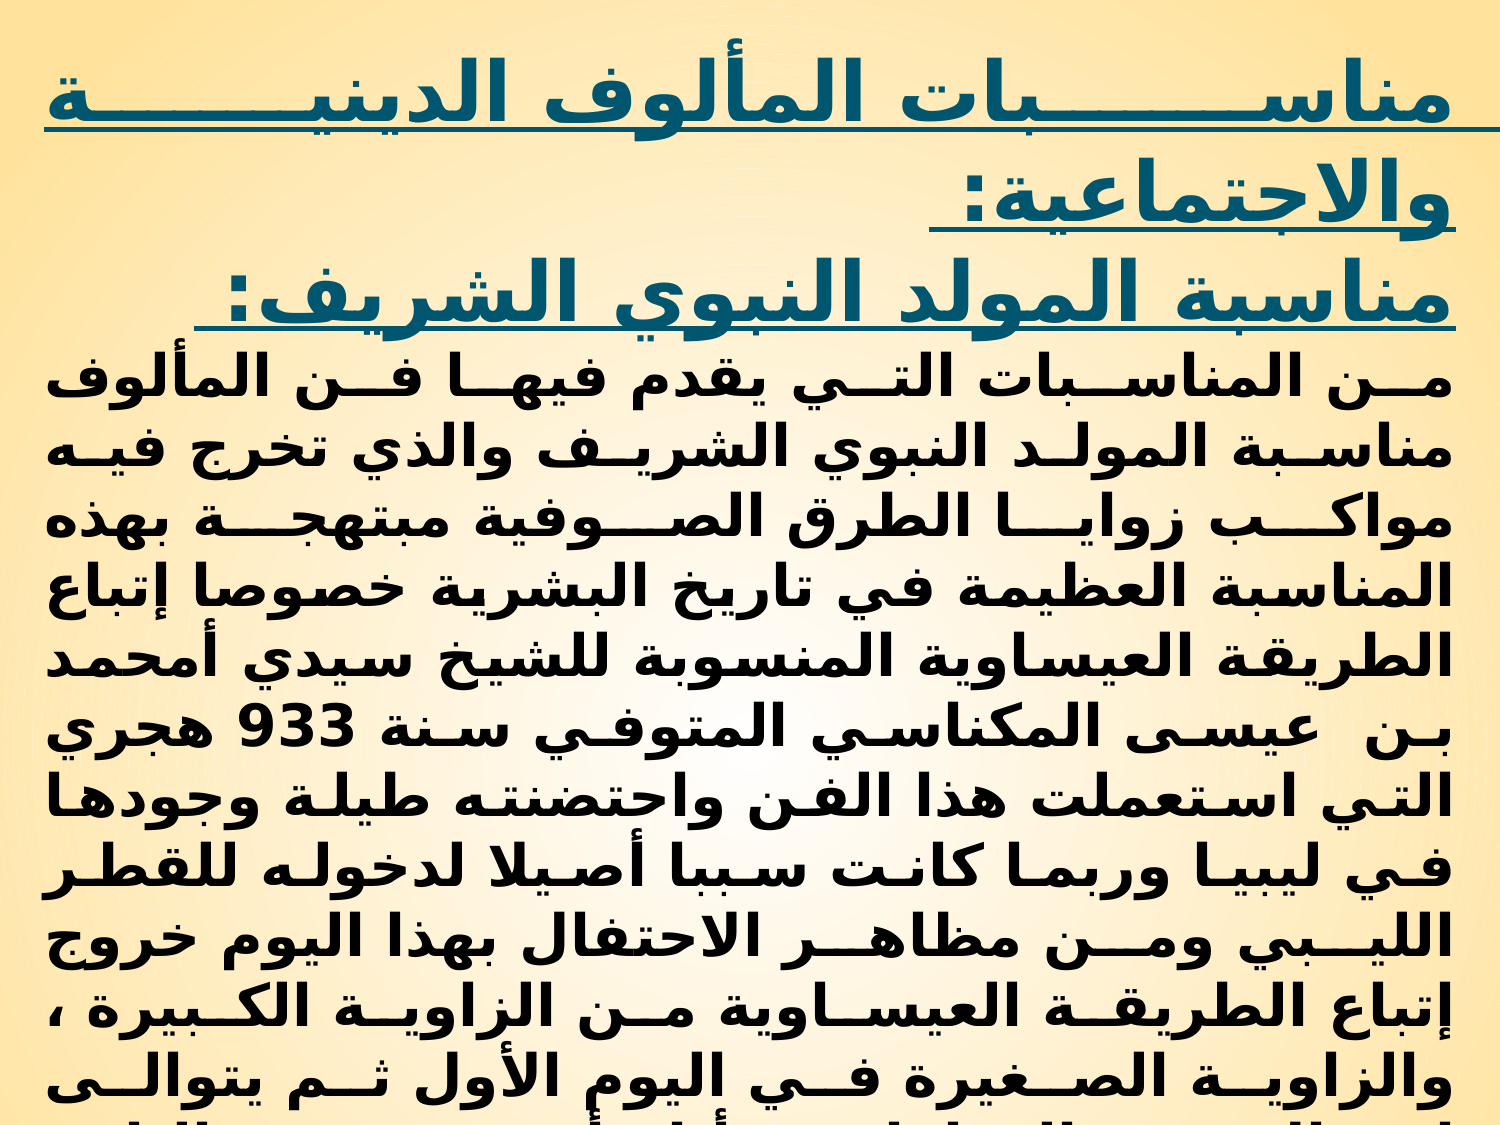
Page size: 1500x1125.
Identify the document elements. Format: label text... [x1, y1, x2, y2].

text_box مناسبات المألوف الدينية والاجتماعية: مناسبة المولد النبوي الشريف: من المناسبات التي يقدم فيها فن المألوف مناسبة المولد النبوي الشريف والذي تخرج فيه مواكب زوايا الطرق الصوفية مبتهجة بهذه المناسبة العظيمة في تاريخ البشرية خصوصا إتباع الطريقة العيساوية المنسوبة للشيخ سيدي أمحمد بن عيسى المكناسي المتوفي سنة 933 هجري التي استعملت هذا الفن واحتضنته طيلة وجودها في ليبيا وربما كانت سببا أصيلا لدخوله للقطر الليبي ومن مظاهر الاحتفال بهذا اليوم خروج إتباع الطريقة العيساوية من الزاوية الكبيرة ، والزاوية الصغيرة في اليوم الأول ثم يتوالى احتفال بقية الزوايا في أيام أخرى وتبتهج الناس بهذا اليوم فتلبس له الملابس الراقية والمزركشة وتتعطر المدينة والشوارع بأجود أنواع البخور والند الفاخر كما ترش المواكب بماء الزهر وغيرها تعبيرا عن المحبة والفرحة الغامرة بهذه المناسبة العطرة السعيدة. [29, 30, 1471, 1125]
